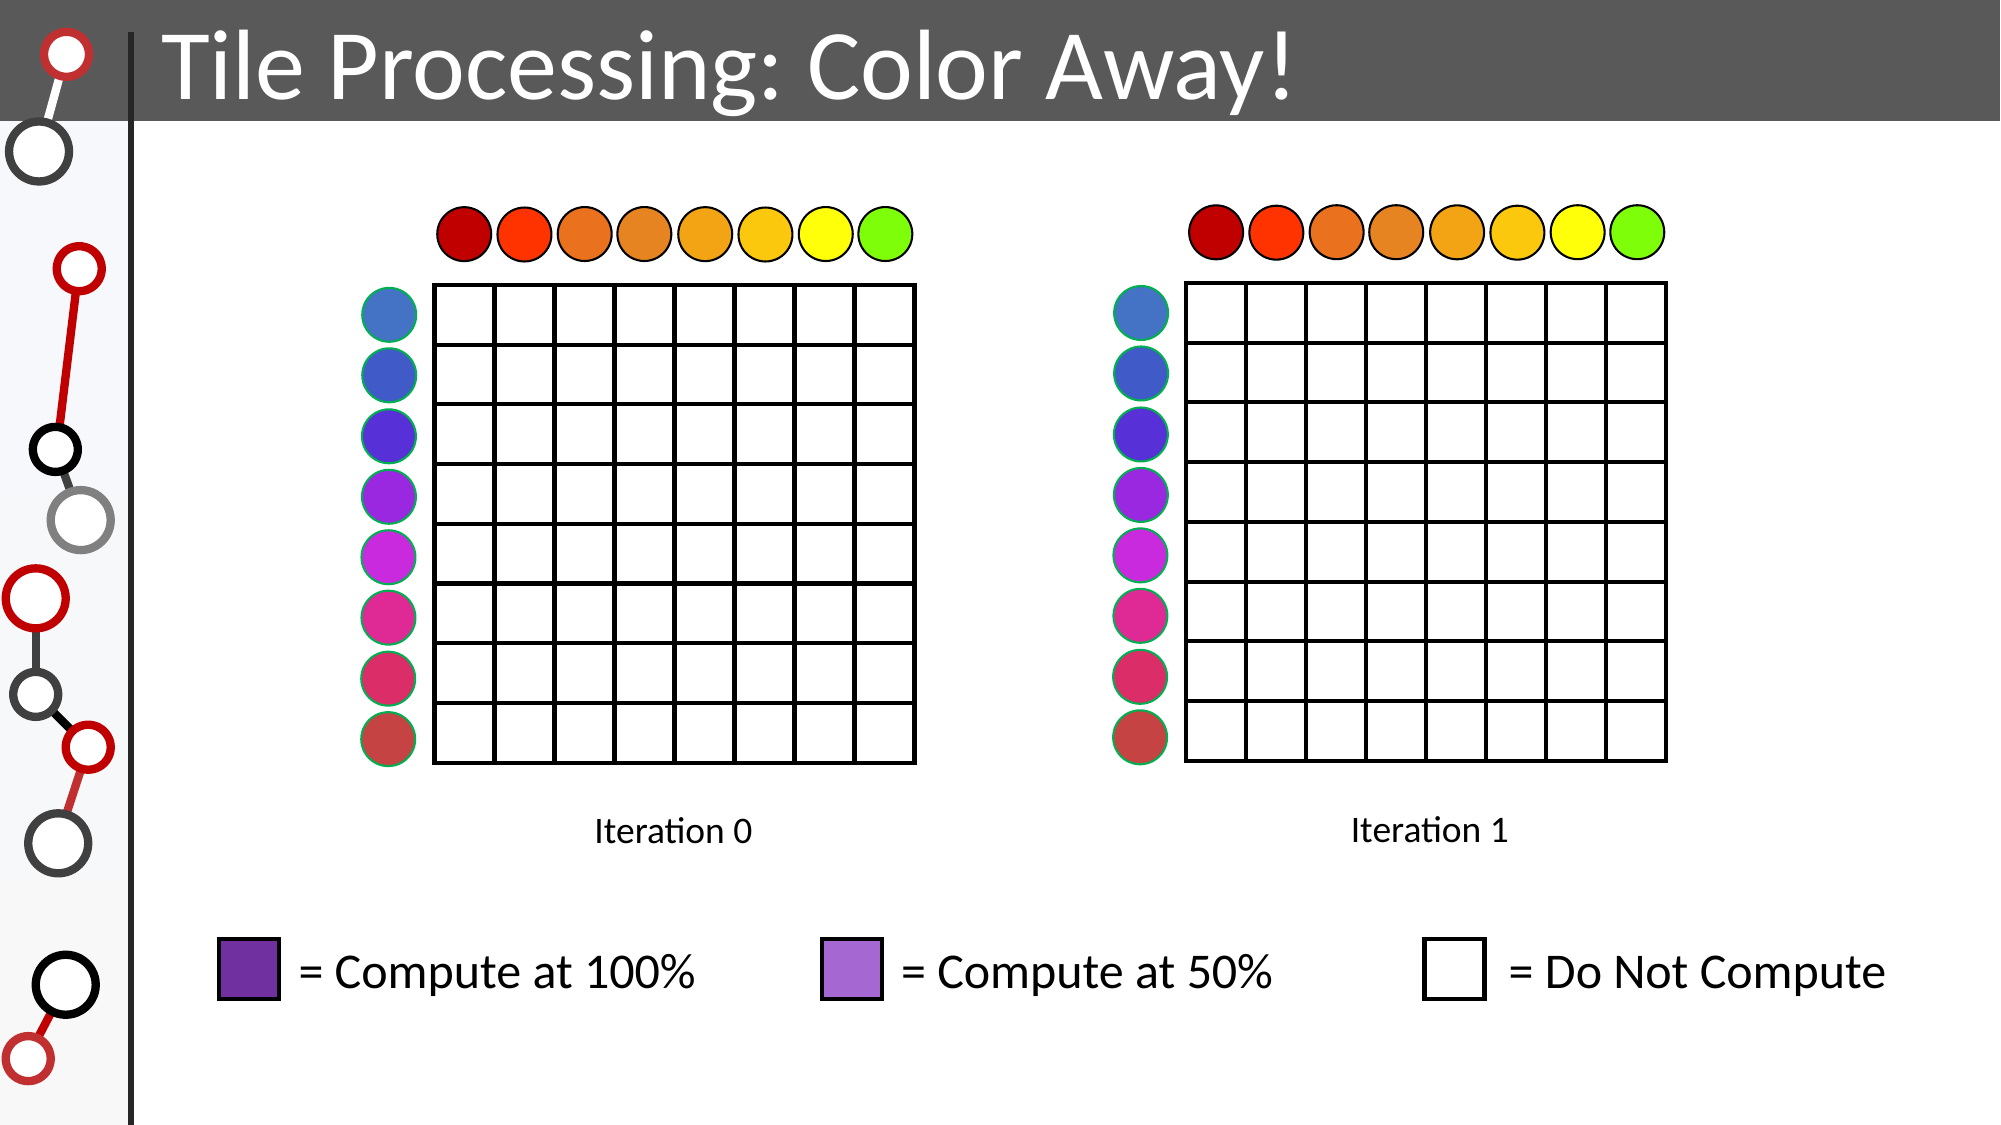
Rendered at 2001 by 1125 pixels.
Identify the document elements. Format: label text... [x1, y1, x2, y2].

text_box [1113, 284, 1170, 342]
text_box [1365, 461, 1425, 521]
text_box [436, 206, 493, 263]
text_box [433, 583, 493, 642]
text_box [1485, 461, 1545, 521]
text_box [56, 748, 89, 844]
text_box [493, 344, 553, 403]
text_box [733, 583, 793, 642]
text_box [1113, 345, 1170, 402]
text_box = Do Not Compute [1493, 930, 1902, 1006]
text_box [1485, 342, 1545, 401]
text_box [12, 670, 35, 718]
text_box [1545, 342, 1605, 401]
text_box [496, 206, 553, 263]
text_box [4, 567, 67, 630]
text_box [1365, 342, 1425, 401]
text_box [553, 583, 613, 642]
text_box [1605, 342, 1667, 401]
text_box [793, 642, 853, 702]
text_box [433, 403, 493, 463]
text_box [673, 463, 733, 523]
text_box [553, 523, 613, 583]
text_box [27, 984, 66, 1058]
text_box [853, 403, 915, 463]
text_box [1425, 521, 1485, 581]
text_box [733, 403, 793, 463]
text_box [733, 463, 793, 523]
text_box [1425, 640, 1485, 700]
text_box [34, 953, 97, 1016]
text_box [1185, 282, 1245, 342]
text_box [1545, 461, 1605, 521]
text_box [1112, 587, 1169, 644]
text_box [1605, 461, 1667, 521]
text_box [1485, 640, 1545, 700]
text_box [1305, 581, 1365, 640]
text_box [1245, 282, 1305, 342]
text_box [56, 264, 80, 450]
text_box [55, 449, 81, 520]
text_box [35, 694, 89, 748]
text_box [1314, 0, 2000, 121]
text_box [1485, 401, 1545, 461]
text_box [1368, 204, 1425, 261]
text_box [553, 463, 613, 523]
text_box [1545, 521, 1605, 581]
text_box [733, 523, 793, 583]
text_box [793, 284, 853, 344]
text_box [1185, 640, 1245, 700]
text_box [853, 642, 915, 702]
text_box [613, 284, 673, 344]
text_box [553, 702, 613, 764]
text_box [673, 583, 733, 642]
text_box [1305, 282, 1365, 342]
text_box = Compute at 100% [283, 930, 711, 1006]
text_box [733, 642, 793, 702]
text_box [1112, 648, 1169, 705]
text_box [1365, 401, 1425, 461]
text_box [673, 642, 733, 702]
text_box [493, 523, 553, 583]
text_box [853, 523, 915, 583]
text_box [1545, 640, 1605, 700]
text_box [0, 0, 146, 121]
text_box [493, 583, 553, 642]
text_box [1425, 342, 1485, 401]
text_box [613, 523, 673, 583]
text_box [613, 463, 673, 523]
text_box [616, 206, 673, 263]
text_box [613, 642, 673, 702]
text_box [1425, 461, 1485, 521]
text_box [793, 523, 853, 583]
text_box [1365, 581, 1425, 640]
text_box [361, 286, 418, 343]
text_box [433, 702, 493, 764]
text_box [433, 642, 493, 702]
text_box [673, 344, 733, 403]
text_box [493, 284, 553, 344]
text_box Tile Processing: Color Away! [146, 0, 1314, 127]
text_box [1308, 204, 1365, 261]
text_box [218, 938, 280, 1000]
text_box [56, 245, 103, 293]
text_box [1188, 204, 1245, 261]
text_box [1245, 700, 1305, 762]
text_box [39, 54, 66, 152]
text_box [1545, 282, 1605, 342]
text_box [433, 523, 493, 583]
text_box [821, 938, 883, 1000]
text_box [857, 206, 914, 263]
text_box [360, 529, 417, 586]
text_box [1112, 527, 1169, 584]
text_box [853, 702, 915, 764]
text_box [1605, 700, 1667, 762]
text_box [1305, 342, 1365, 401]
text_box [31, 425, 56, 473]
text_box [733, 284, 793, 344]
text_box [1185, 342, 1245, 401]
text_box [613, 583, 673, 642]
text_box [1425, 700, 1485, 762]
text_box [1425, 581, 1485, 640]
text_box [493, 642, 553, 702]
text_box [1423, 938, 1485, 1000]
text_box [4, 1035, 52, 1083]
text_box [1485, 521, 1545, 581]
text_box [1365, 521, 1425, 581]
text_box [1305, 700, 1365, 762]
text_box [1485, 282, 1545, 342]
text_box [1365, 700, 1425, 762]
text_box [1485, 581, 1545, 640]
text_box [1305, 521, 1365, 581]
text_box [360, 468, 417, 525]
text_box [1248, 204, 1305, 261]
text_box [89, 723, 112, 771]
text_box [1489, 204, 1546, 261]
text_box [1245, 640, 1305, 700]
text_box [1185, 401, 1245, 461]
text_box Iteration 1 [1336, 797, 1525, 858]
text_box [493, 463, 553, 523]
text_box [797, 206, 854, 263]
text_box [27, 812, 90, 875]
text_box [493, 403, 553, 463]
text_box [793, 702, 853, 764]
text_box [793, 583, 853, 642]
text_box [613, 344, 673, 403]
text_box [361, 347, 418, 404]
text_box [1245, 521, 1305, 581]
text_box [1429, 204, 1486, 261]
text_box [1605, 401, 1667, 461]
text_box [493, 702, 553, 764]
text_box [1425, 282, 1485, 342]
text_box [360, 408, 417, 465]
text_box [36, 670, 60, 694]
text_box [7, 120, 71, 183]
text_box = Compute at 50% [886, 930, 1288, 1006]
text_box [433, 463, 493, 523]
text_box [0, 121, 128, 1125]
text_box [1112, 466, 1169, 523]
text_box [853, 463, 915, 523]
text_box [553, 642, 613, 702]
text_box [673, 403, 733, 463]
text_box [1365, 640, 1425, 700]
text_box [853, 344, 915, 403]
text_box [673, 702, 733, 764]
text_box [1425, 401, 1485, 461]
text_box [1305, 461, 1365, 521]
text_box [853, 284, 915, 344]
text_box [1605, 640, 1667, 700]
text_box Iteration 0 [579, 798, 768, 858]
text_box [49, 489, 112, 552]
text_box [1305, 401, 1365, 461]
text_box [1365, 282, 1425, 342]
text_box [360, 589, 417, 646]
text_box [613, 702, 673, 764]
text_box [1185, 581, 1245, 640]
text_box [1112, 709, 1169, 766]
text_box [793, 344, 853, 403]
text_box [1545, 401, 1605, 461]
text_box [553, 344, 613, 403]
text_box [1545, 581, 1605, 640]
text_box [360, 650, 417, 707]
text_box [733, 702, 793, 764]
text_box [433, 284, 493, 344]
text_box [1245, 342, 1305, 401]
text_box [556, 206, 613, 263]
text_box [1112, 406, 1169, 463]
text_box [793, 403, 853, 463]
text_box [433, 344, 493, 403]
text_box [1545, 700, 1605, 762]
text_box [1605, 521, 1667, 581]
text_box [42, 30, 91, 78]
text_box [1609, 204, 1666, 261]
text_box [1185, 461, 1245, 521]
text_box [793, 463, 853, 523]
text_box [613, 403, 673, 463]
text_box [1605, 282, 1667, 342]
text_box [1485, 700, 1545, 762]
text_box [360, 711, 417, 768]
text_box [1549, 204, 1606, 261]
text_box [553, 403, 613, 463]
text_box [677, 206, 734, 263]
text_box [1605, 581, 1667, 640]
text_box [1305, 640, 1365, 700]
text_box [673, 284, 733, 344]
text_box [673, 523, 733, 583]
text_box [1185, 700, 1245, 762]
text_box [733, 344, 793, 403]
text_box [1245, 581, 1305, 640]
text_box [853, 583, 915, 642]
text_box [1245, 461, 1305, 521]
text_box [553, 284, 613, 344]
text_box [1245, 401, 1305, 461]
text_box [737, 206, 794, 263]
text_box [1185, 521, 1245, 581]
